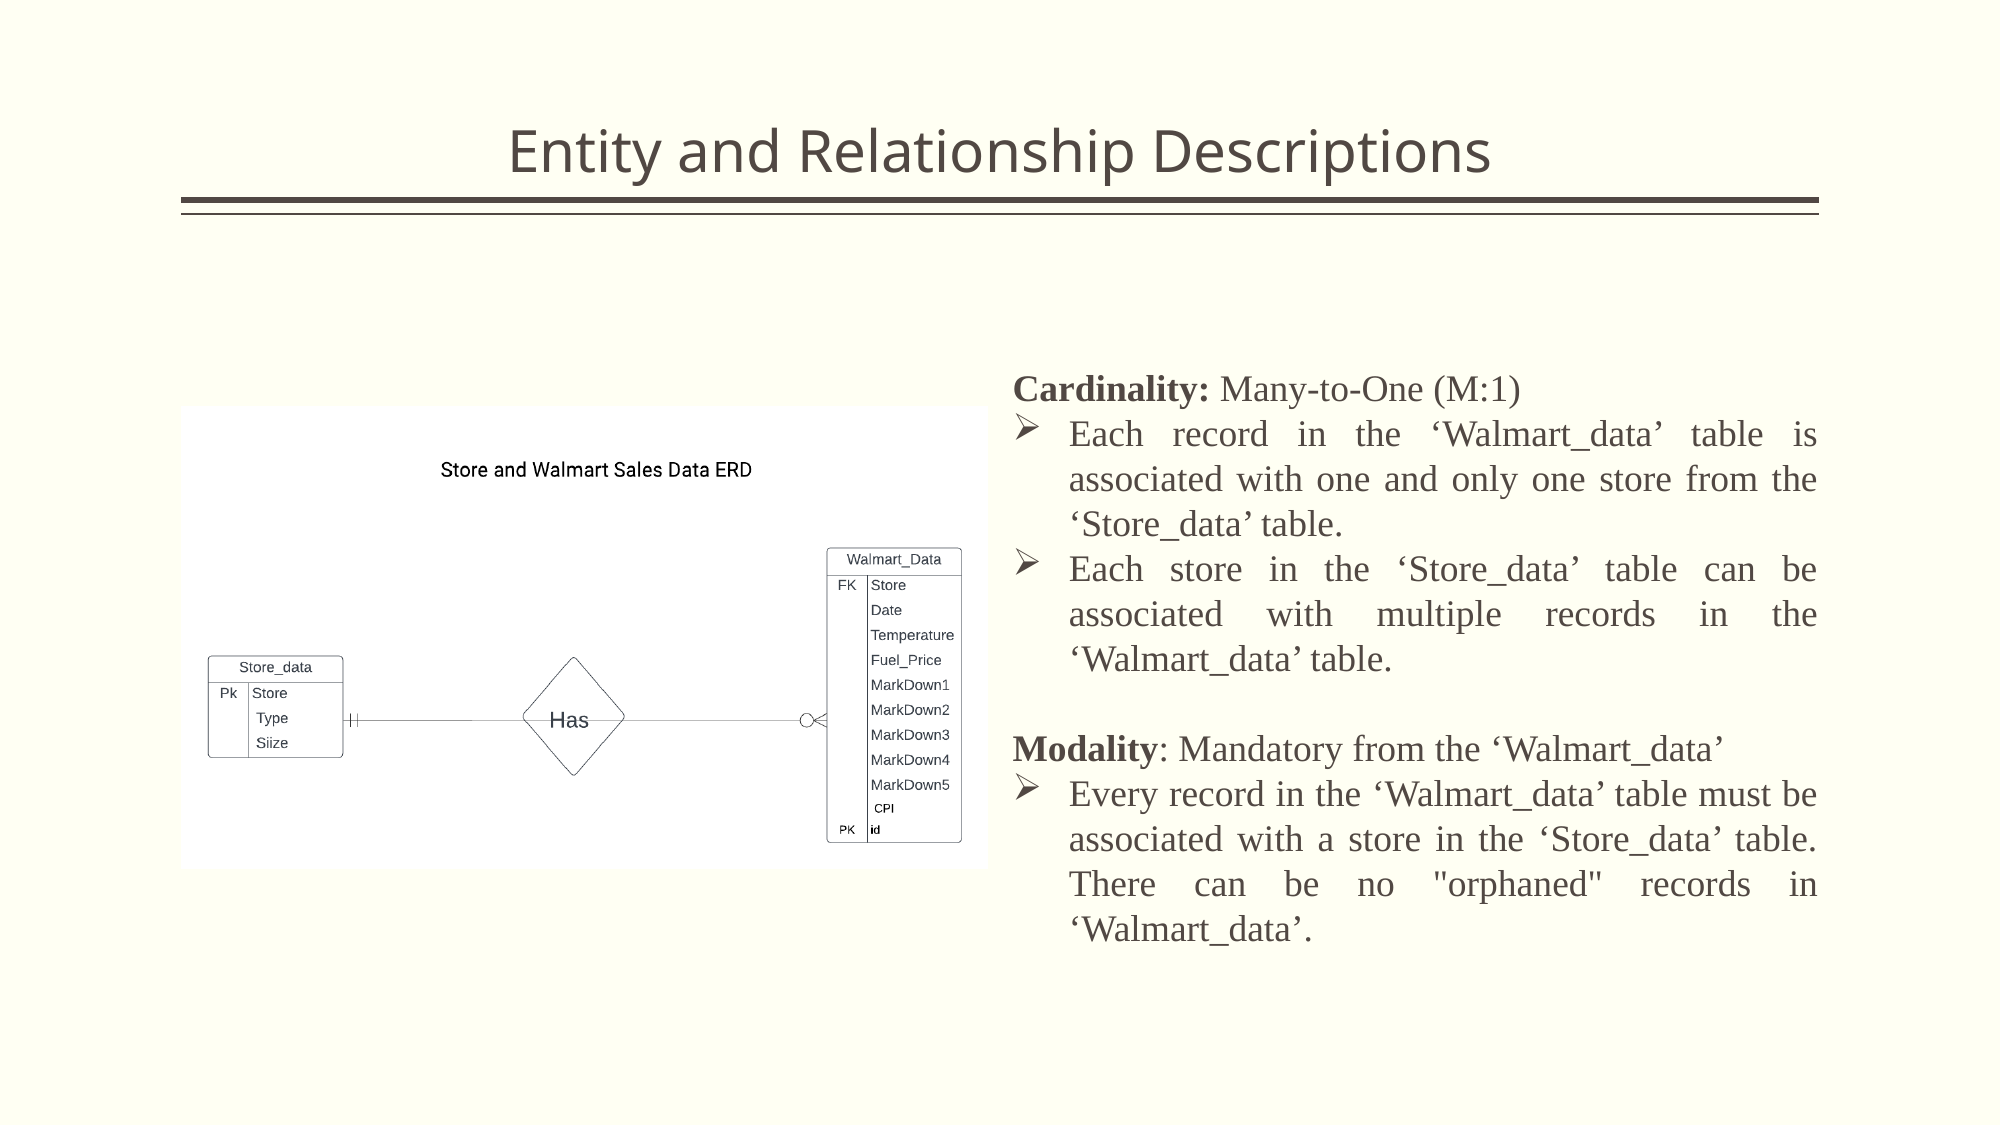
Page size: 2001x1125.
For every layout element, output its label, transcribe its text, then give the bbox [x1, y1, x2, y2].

title Entity and Relationship Descriptions [181, 12, 1819, 193]
list Cardinality: Many-to-One (M:1) Each record in the ‘Walmart_data’ table is associated with one and only one store from the ‘Store_data’ table. Each store in the ‘Store_data’ table can be associated with multiple records in the ‘Walmart_data’ table. Modality: Mandatory from the ‘Walmart_data’ Every record in the ‘Walmart_data’ table must be associated with a store in the ‘Store_data’ table. There can be no "orphaned" records in ‘Walmart_data’. [1012, 356, 1819, 1013]
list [181, 406, 988, 869]
